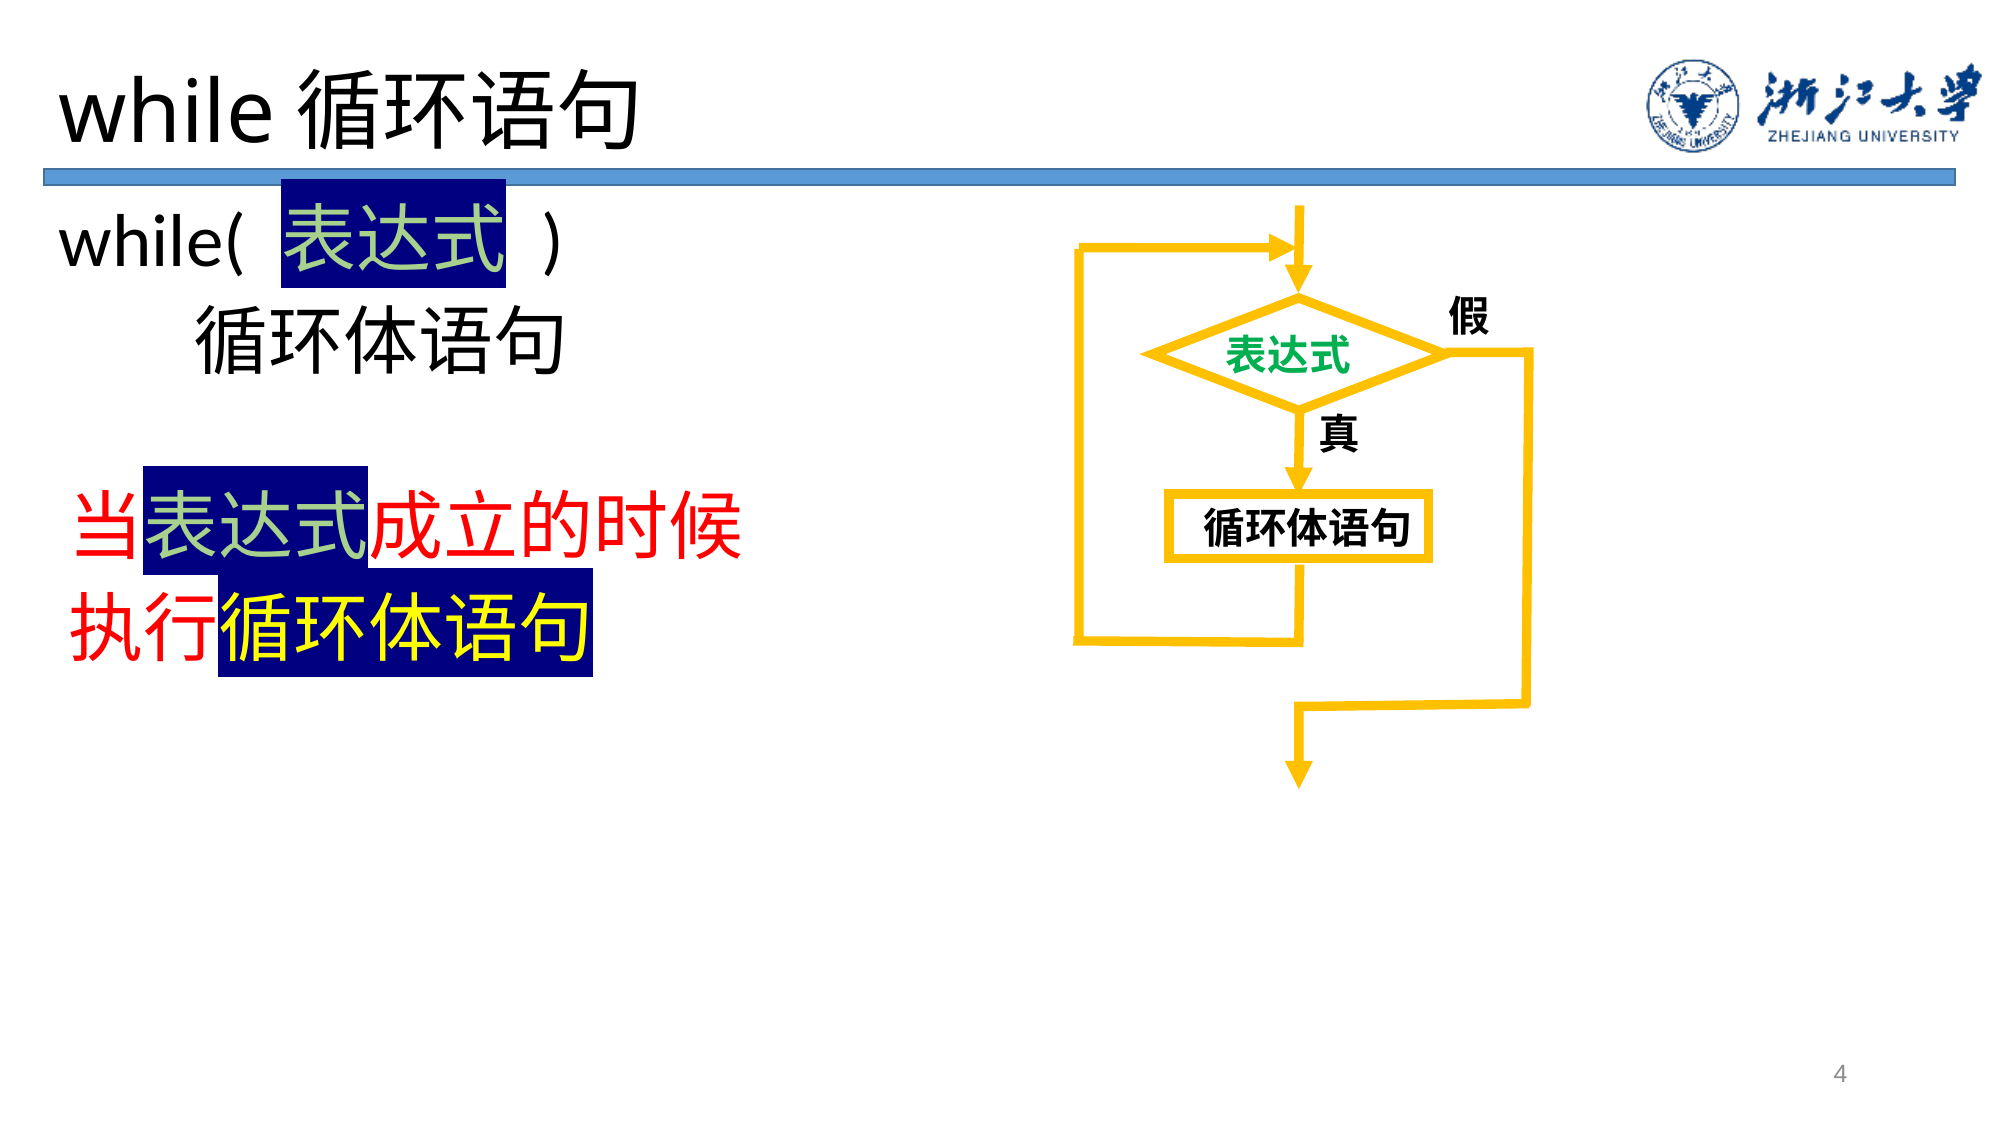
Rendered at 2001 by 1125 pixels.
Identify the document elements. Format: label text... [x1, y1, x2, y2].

picture [1498, 0, 2001, 203]
slide_number 4 [1412, 1042, 1863, 1103]
title while循环语句 [43, 59, 1955, 170]
list while( 表达式 ) 循环体语句 当表达式成立的时候 执行循环体语句 [43, 193, 1955, 1014]
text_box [1073, 205, 1529, 790]
